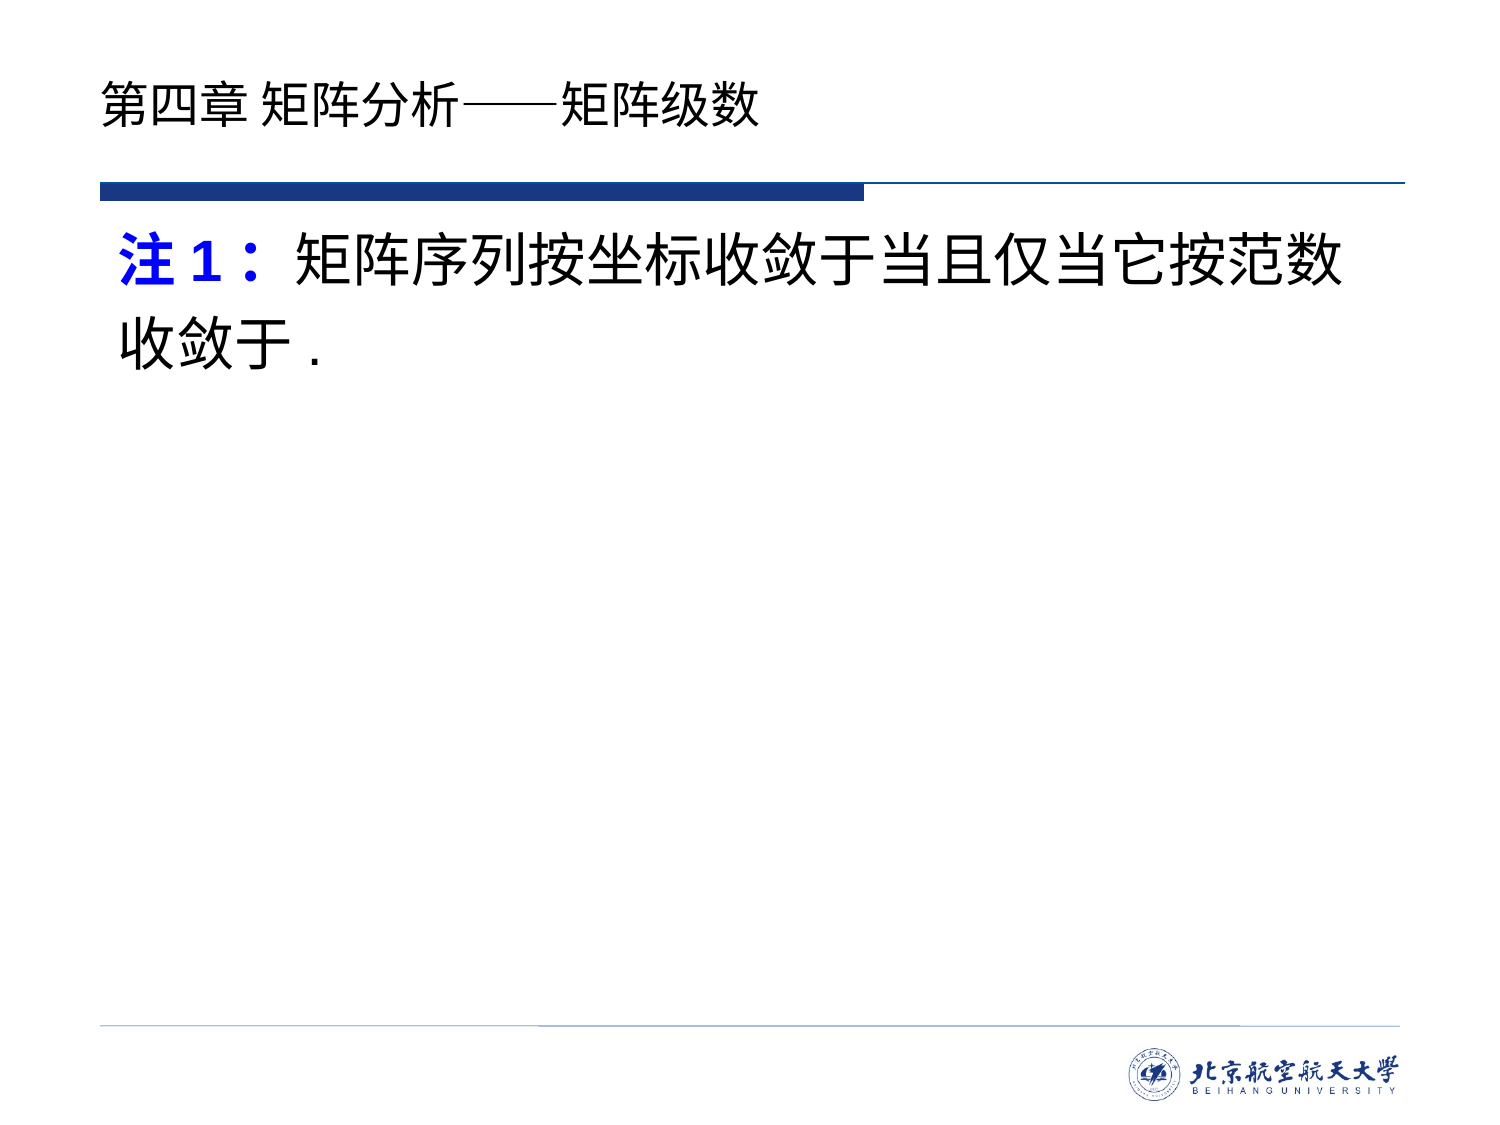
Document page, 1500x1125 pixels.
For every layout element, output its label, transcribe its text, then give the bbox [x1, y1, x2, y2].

title 第四章 矩阵分析——矩阵级数 [83, 29, 1397, 141]
picture [1114, 1041, 1412, 1108]
